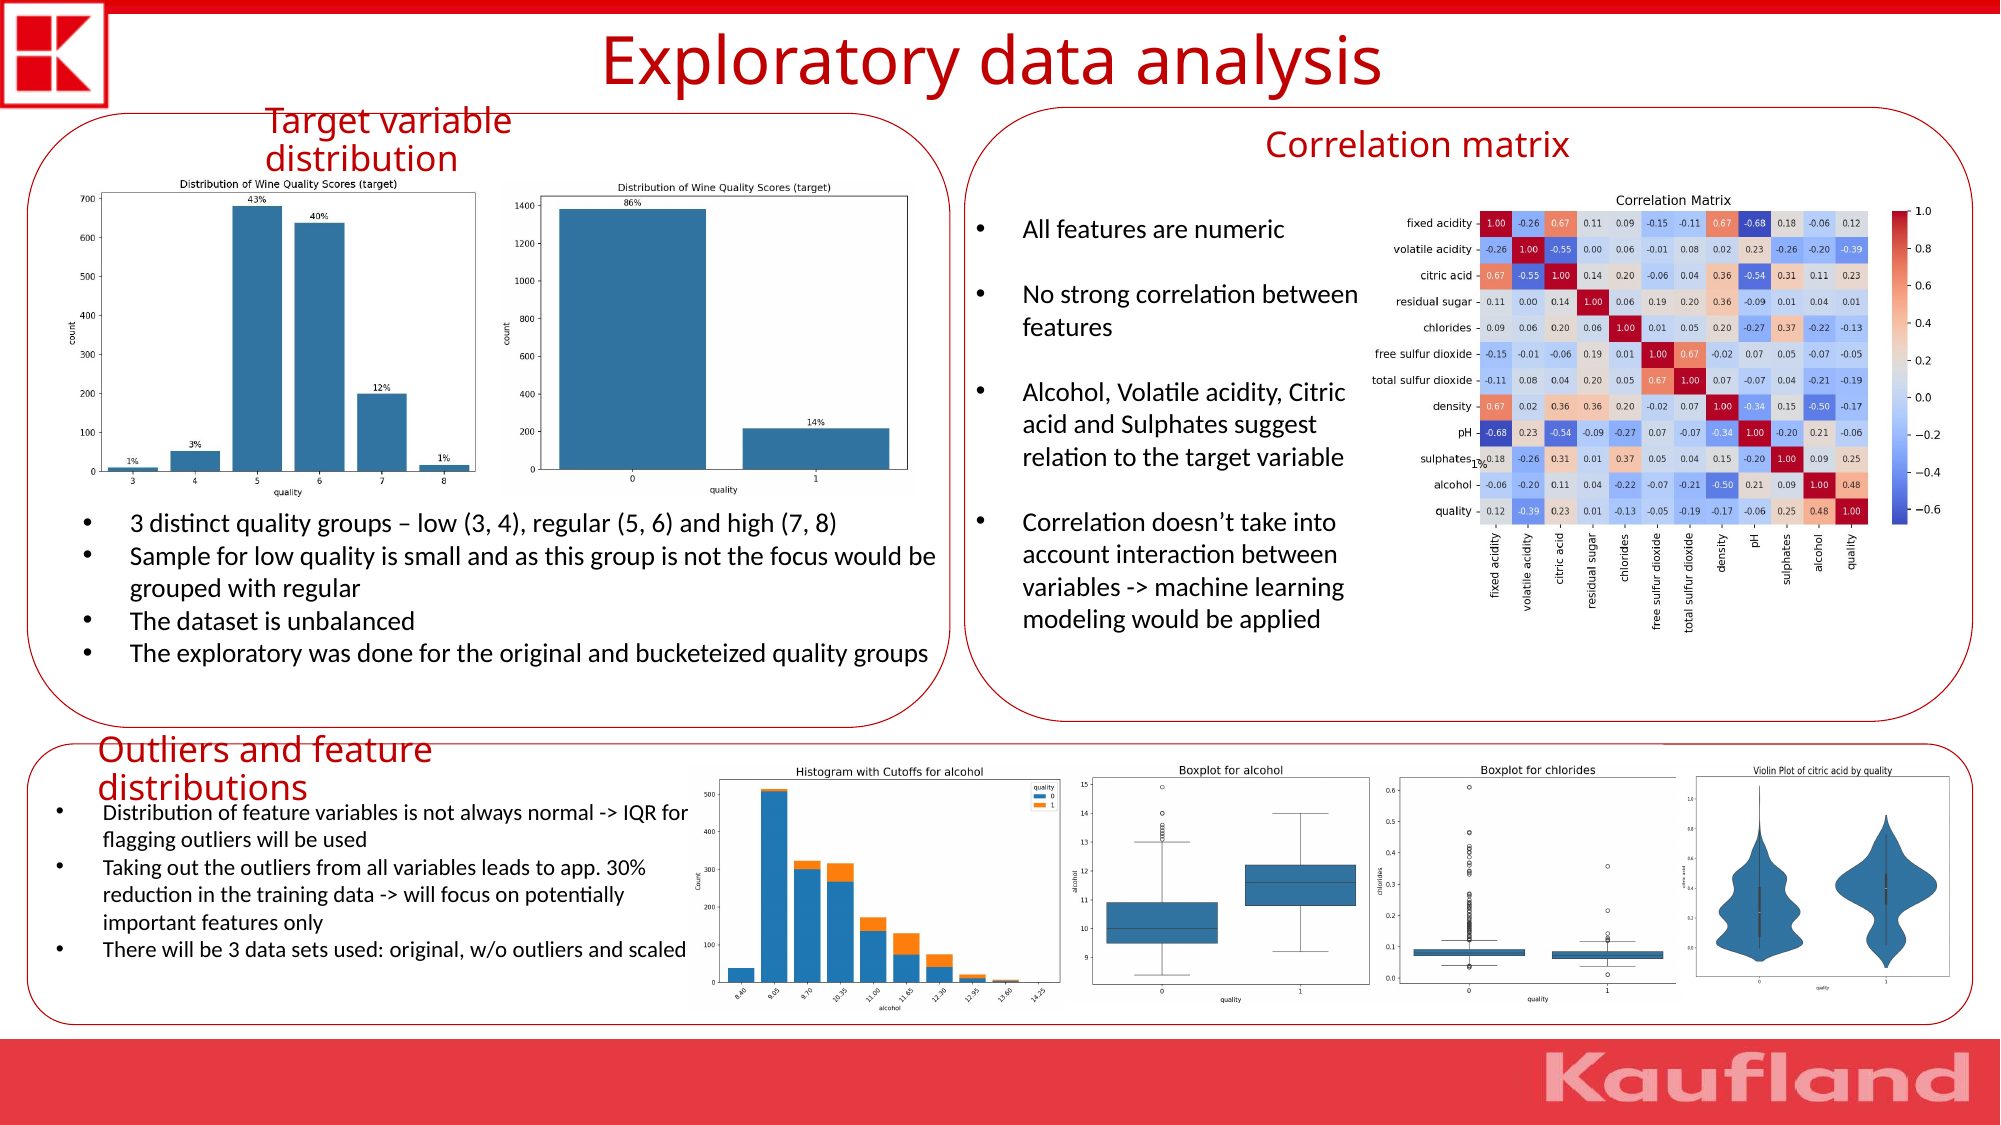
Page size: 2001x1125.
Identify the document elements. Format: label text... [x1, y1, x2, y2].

picture [0, 0, 2000, 110]
text_box Target variable distribution [249, 115, 687, 168]
text_box [51, 112, 951, 498]
picture [41, 149, 914, 511]
text_box 3 distinct quality groups – low (3, 4), regular (5, 6) and high (7, 8) Sample for low quality is small and as this group is not the focus would be grouped with regular The dataset is unbalanced The exploratory was done for the original and bucketeized quality groups [68, 498, 978, 676]
text_box All features are numeric No strong correlation between features Alcohol, Volatile acidity, Citric acid and Sulphates suggest relation to the target variable Correlation doesn’t take into account interaction between variables -> machine learning modeling would be applied [961, 204, 1360, 642]
text_box Distribution of feature variables is not always normal -> IQR for flagging outliers will be used Taking out the outliers from all variables leads to app. 30% reduction in the training data -> will focus on potentially important features only There will be 3 data sets used: original, w/o outliers and scaled [41, 789, 688, 970]
text_box Correlation matrix [1250, 120, 1688, 173]
text_box [26, 743, 1974, 1026]
picture [1360, 182, 1976, 644]
title Exploratory data analysis [130, 26, 1855, 99]
picture [688, 763, 1958, 1011]
text_box [964, 106, 1970, 204]
text_box Outliers and feature distributions [82, 743, 596, 796]
picture [0, 1039, 2000, 1125]
text_box [978, 642, 1971, 722]
text_box [26, 163, 938, 728]
